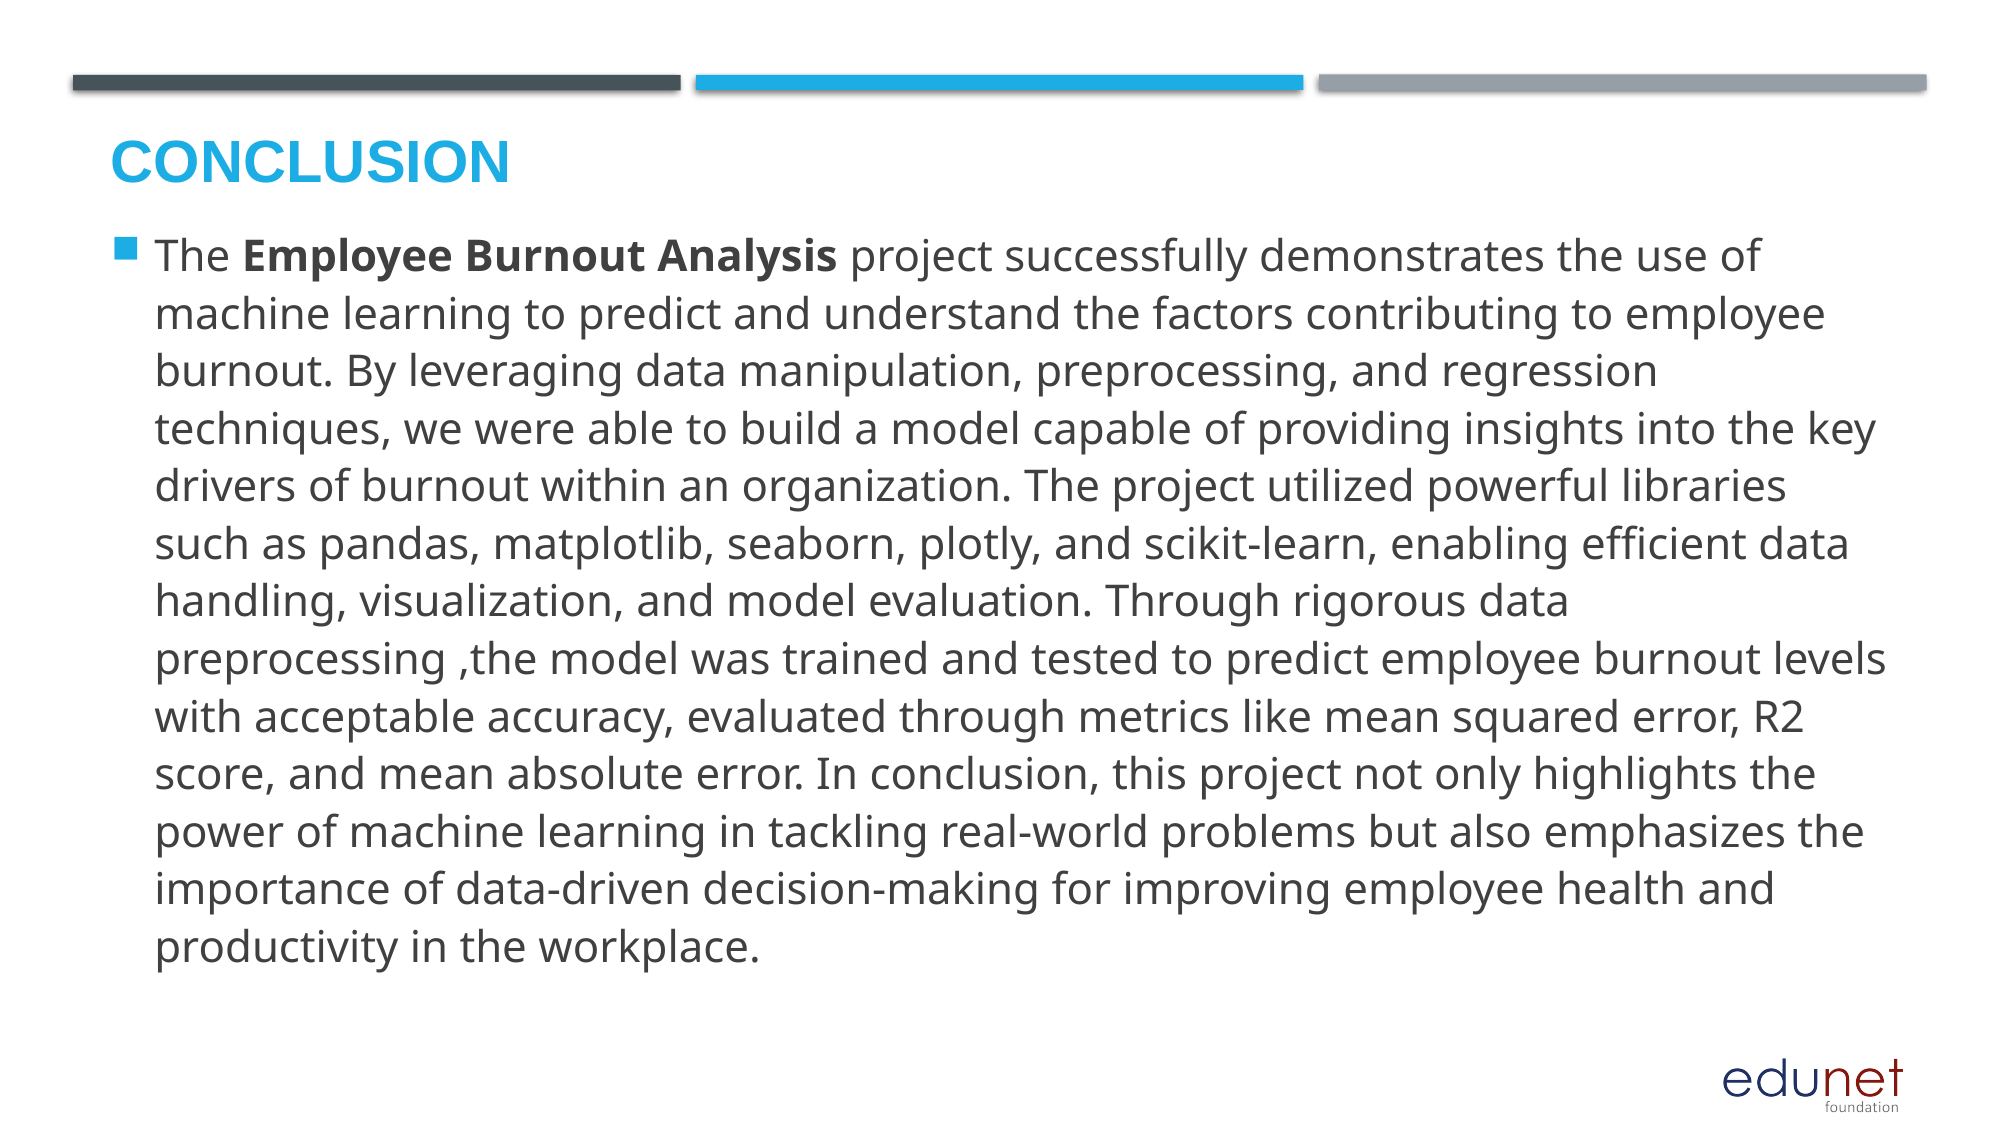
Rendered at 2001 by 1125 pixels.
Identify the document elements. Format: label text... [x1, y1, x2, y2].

title Conclusion [95, 115, 1905, 203]
list The Employee Burnout Analysis project successfully demonstrates the use of machine learning to predict and understand the factors contributing to employee burnout. By leveraging data manipulation, preprocessing, and regression techniques, we were able to build a model capable of providing insights into the key drivers of burnout within an organization. The project utilized powerful libraries such as pandas, matplotlib, seaborn, plotly, and scikit-learn, enabling efficient data handling, visualization, and model evaluation. Through rigorous data preprocessing ,the model was trained and tested to predict employee burnout levels with acceptable accuracy, evaluated through metrics like mean squared error, R2 score, and mean absolute error. In conclusion, this project not only highlights the power of machine learning in tackling real-world problems but also emphasizes the importance of data-driven decision-making for improving employee health and productivity in the workplace. [95, 213, 1905, 981]
picture [1719, 1056, 1905, 1116]
